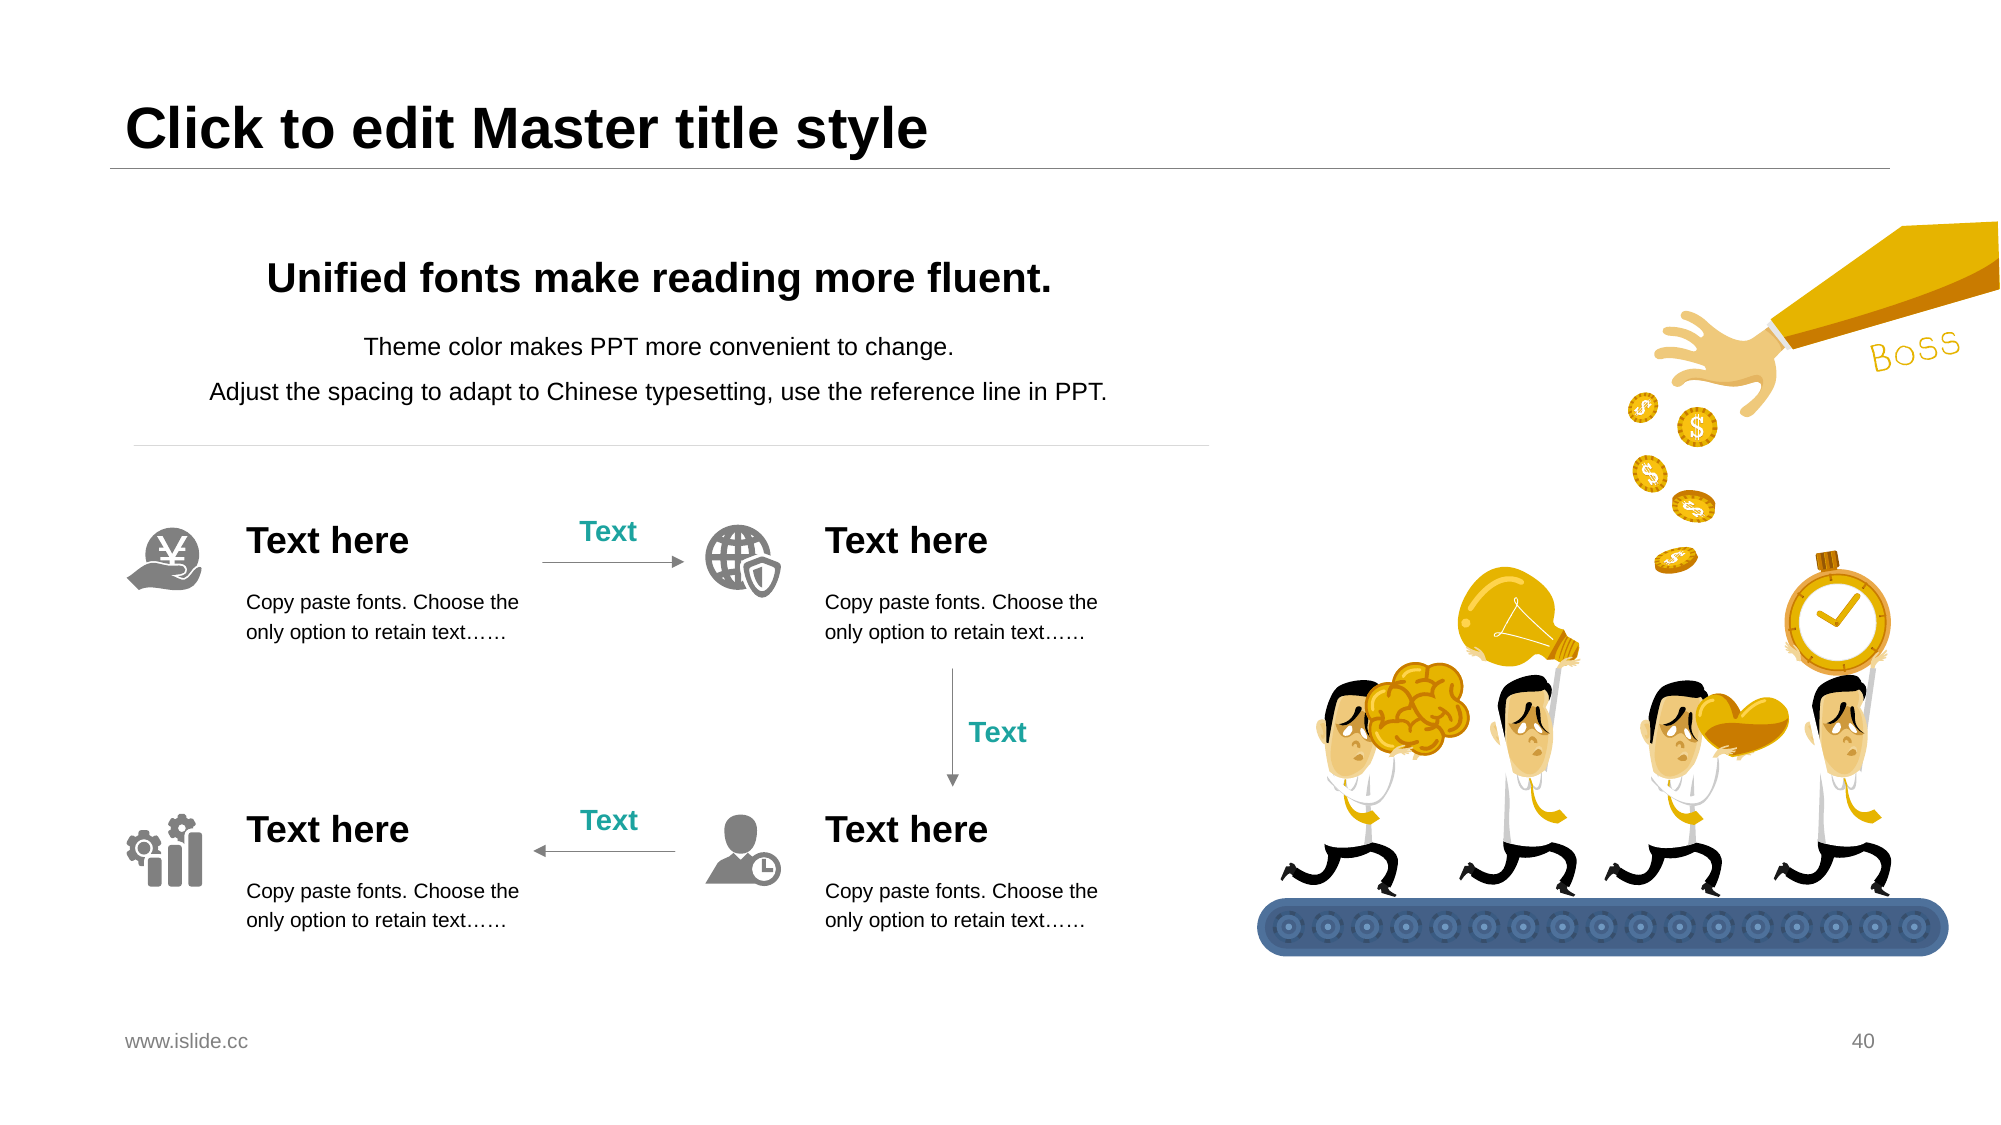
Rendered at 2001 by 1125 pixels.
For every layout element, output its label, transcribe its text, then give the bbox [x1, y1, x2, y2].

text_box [110, 210, 2000, 957]
slide_number 40 [1412, 1023, 1890, 1058]
title Click to edit Master title style [109, 0, 1890, 169]
footer www.islide.cc [109, 1023, 790, 1058]
